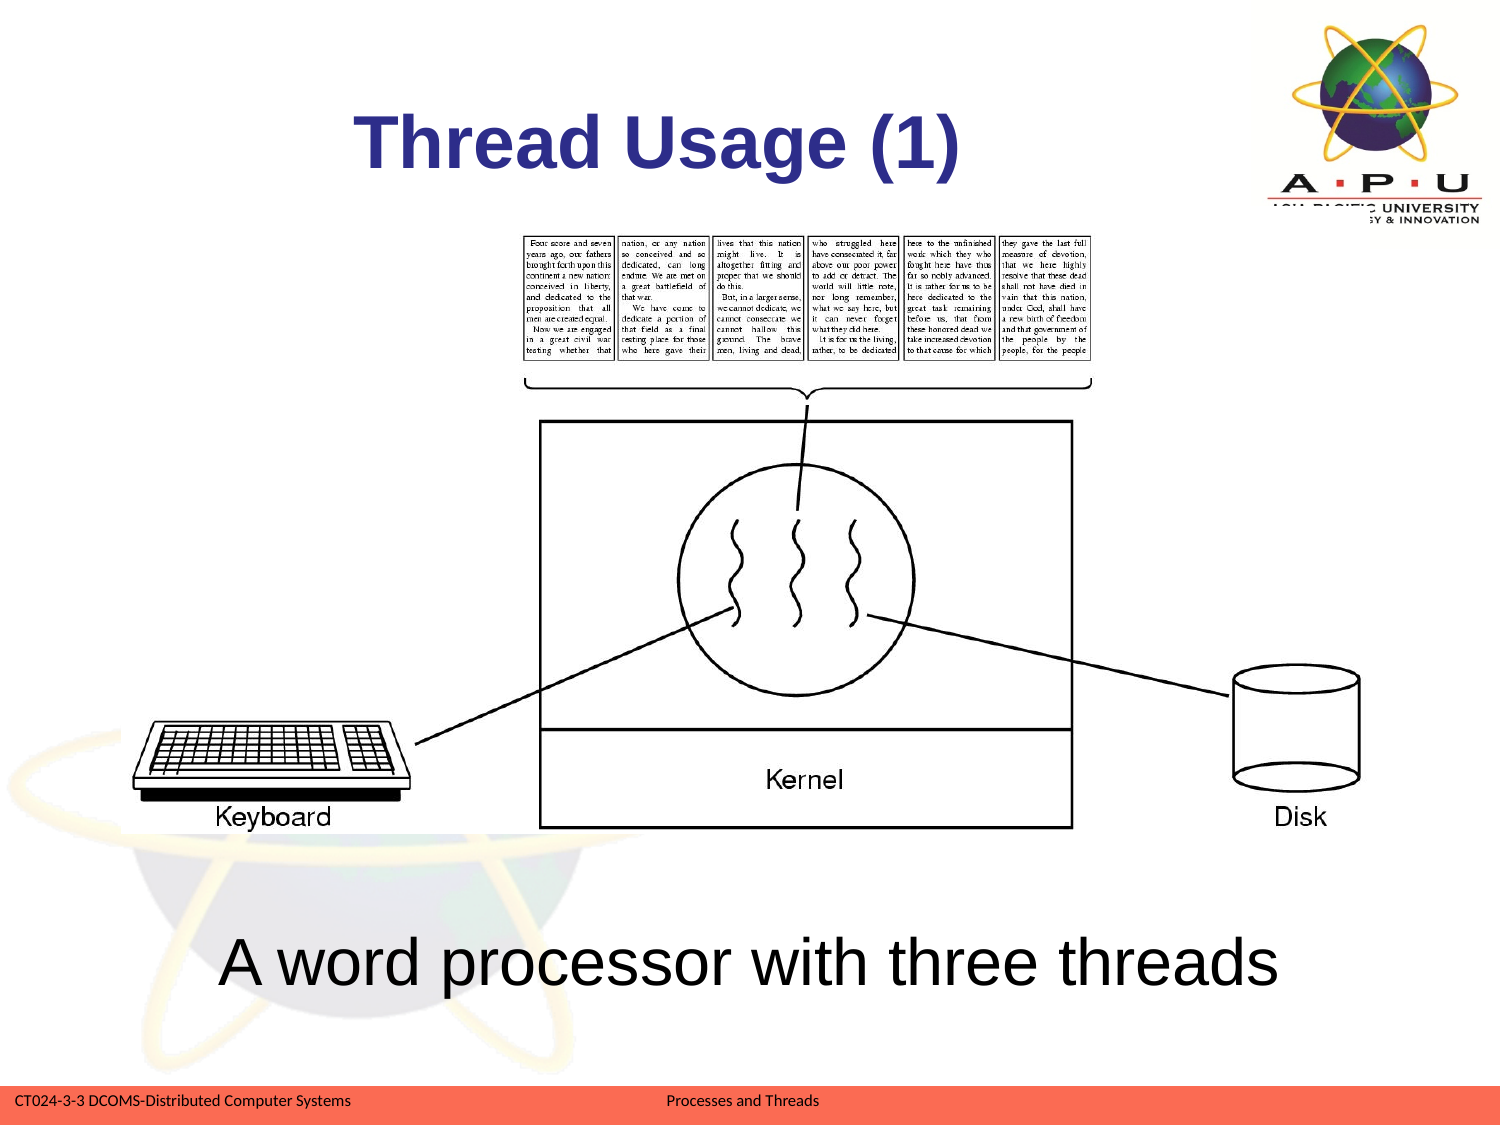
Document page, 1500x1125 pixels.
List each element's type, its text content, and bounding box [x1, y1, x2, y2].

picture [121, 0, 1500, 835]
list A word processor with three threads [112, 920, 1388, 1000]
title Thread Usage (1) [79, 45, 1235, 233]
